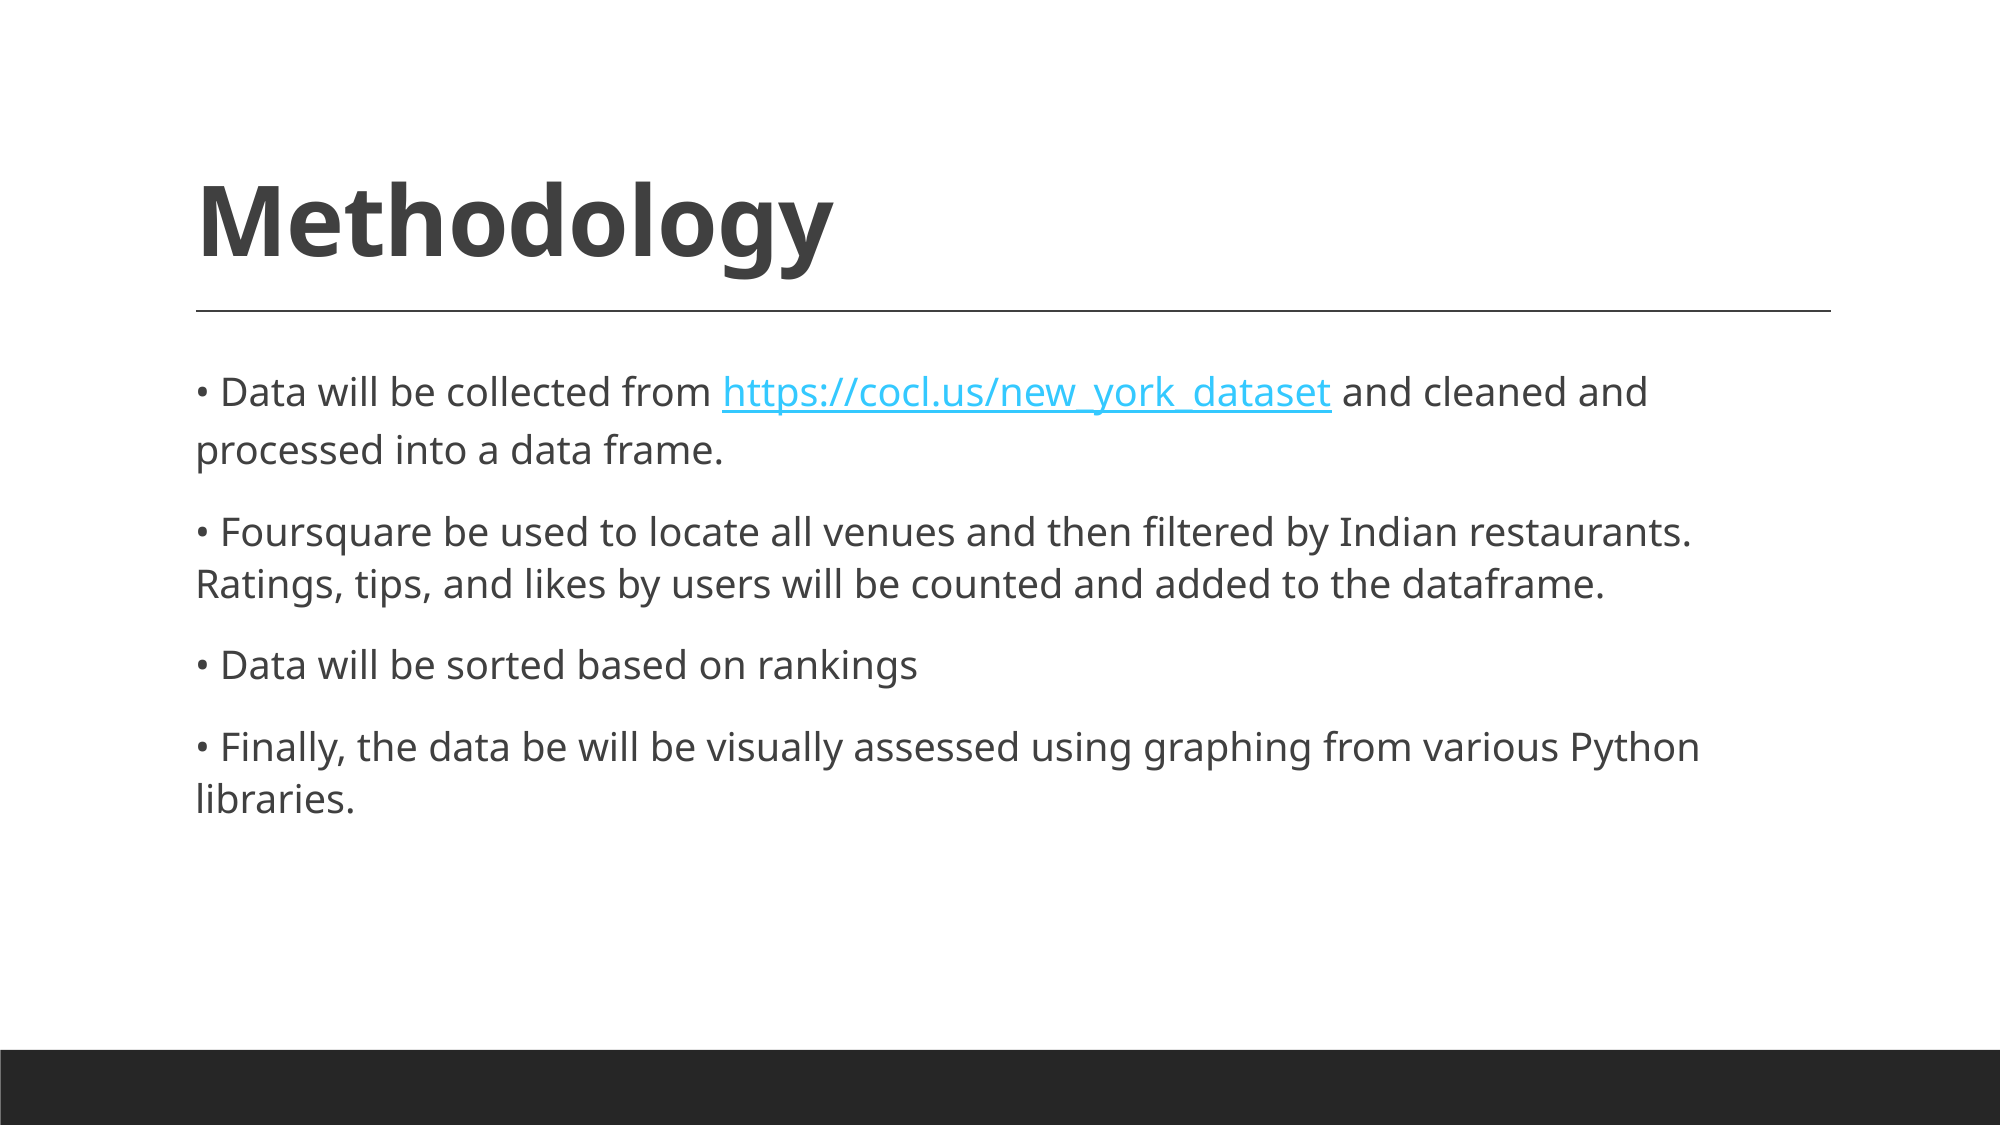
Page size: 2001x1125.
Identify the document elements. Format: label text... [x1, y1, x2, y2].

title Methodology [180, 47, 1830, 285]
list • Data will be collected from https://cocl.us/new_york_dataset and cleaned and processed into a data frame. • Foursquare be used to locate all venues and then filtered by Indian restaurants. Ratings, tips, and likes by users will be counted and added to the dataframe. • Data will be sorted based on rankings • Finally, the data be will be visually assessed using graphing from various Python libraries. [180, 353, 1830, 971]
